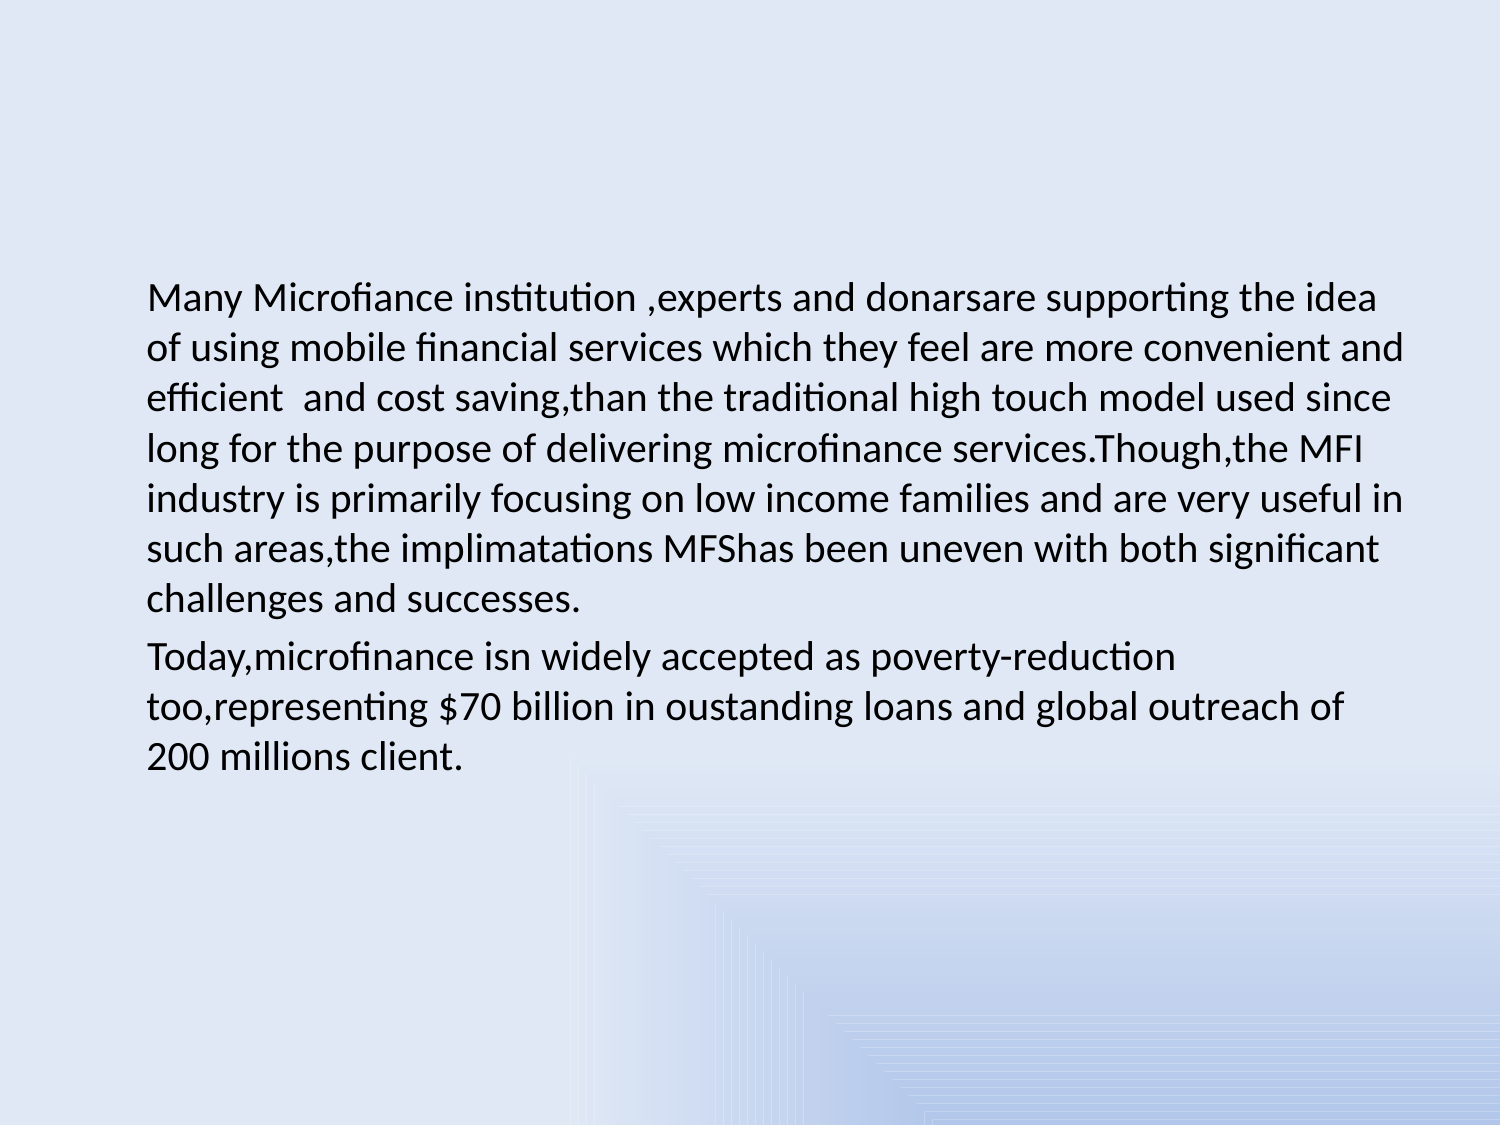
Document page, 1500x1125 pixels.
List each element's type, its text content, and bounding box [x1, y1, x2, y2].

list Many Microfiance institution ,experts and donarsare supporting the idea of using mobile financial services which they feel are more convenient and efficient and cost saving,than the traditional high touch model used since long for the purpose of delivering microfinance services.Though,the MFI industry is primarily focusing on low income families and are very useful in such areas,the implimatations MFShas been uneven with both significant challenges and successes. Today,microfinance isn widely accepted as poverty-reduction too,representing $70 billion in oustanding loans and global outreach of 200 millions client. [75, 262, 1425, 1005]
